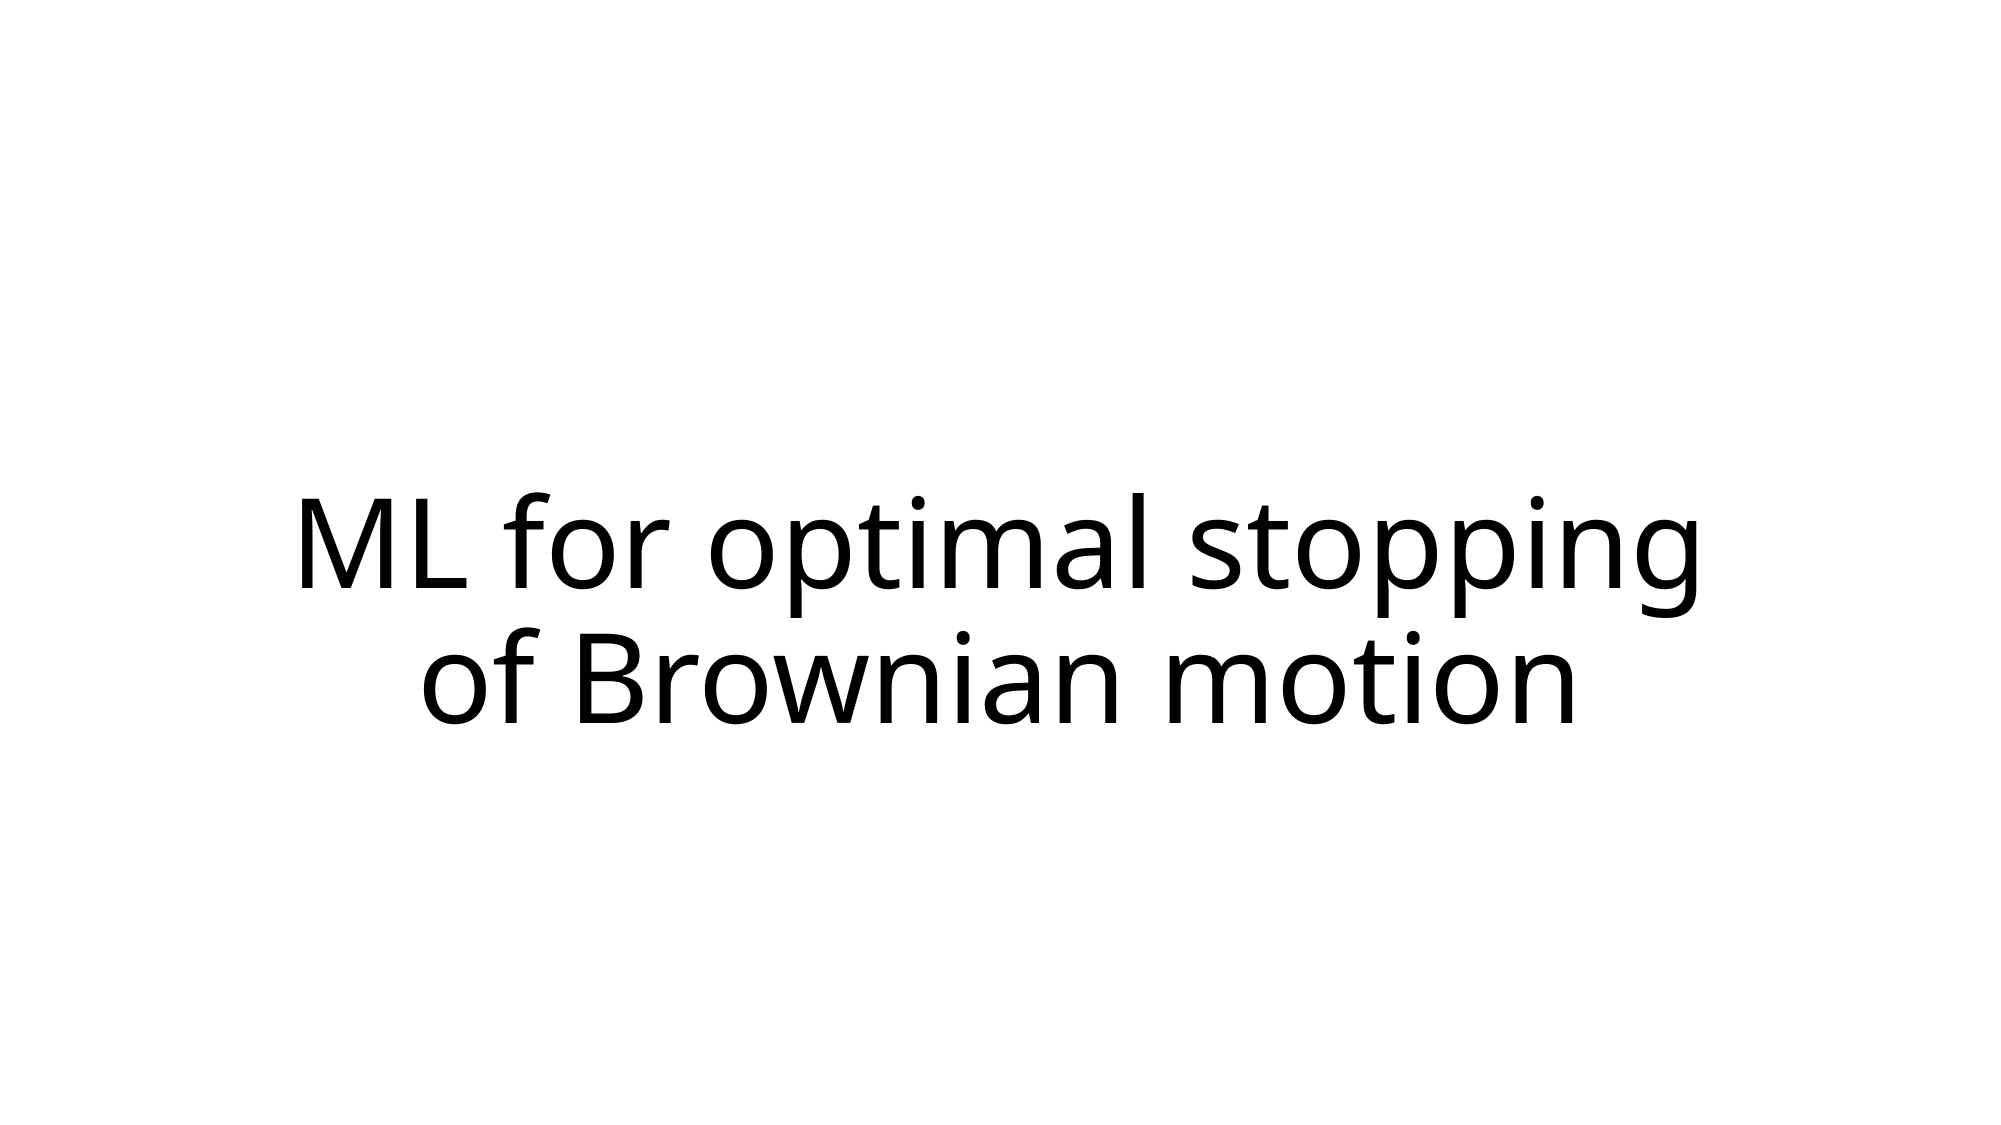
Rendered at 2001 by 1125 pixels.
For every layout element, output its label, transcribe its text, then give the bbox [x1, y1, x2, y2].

title ML for optimal stopping of Brownian motion [249, 366, 1750, 759]
